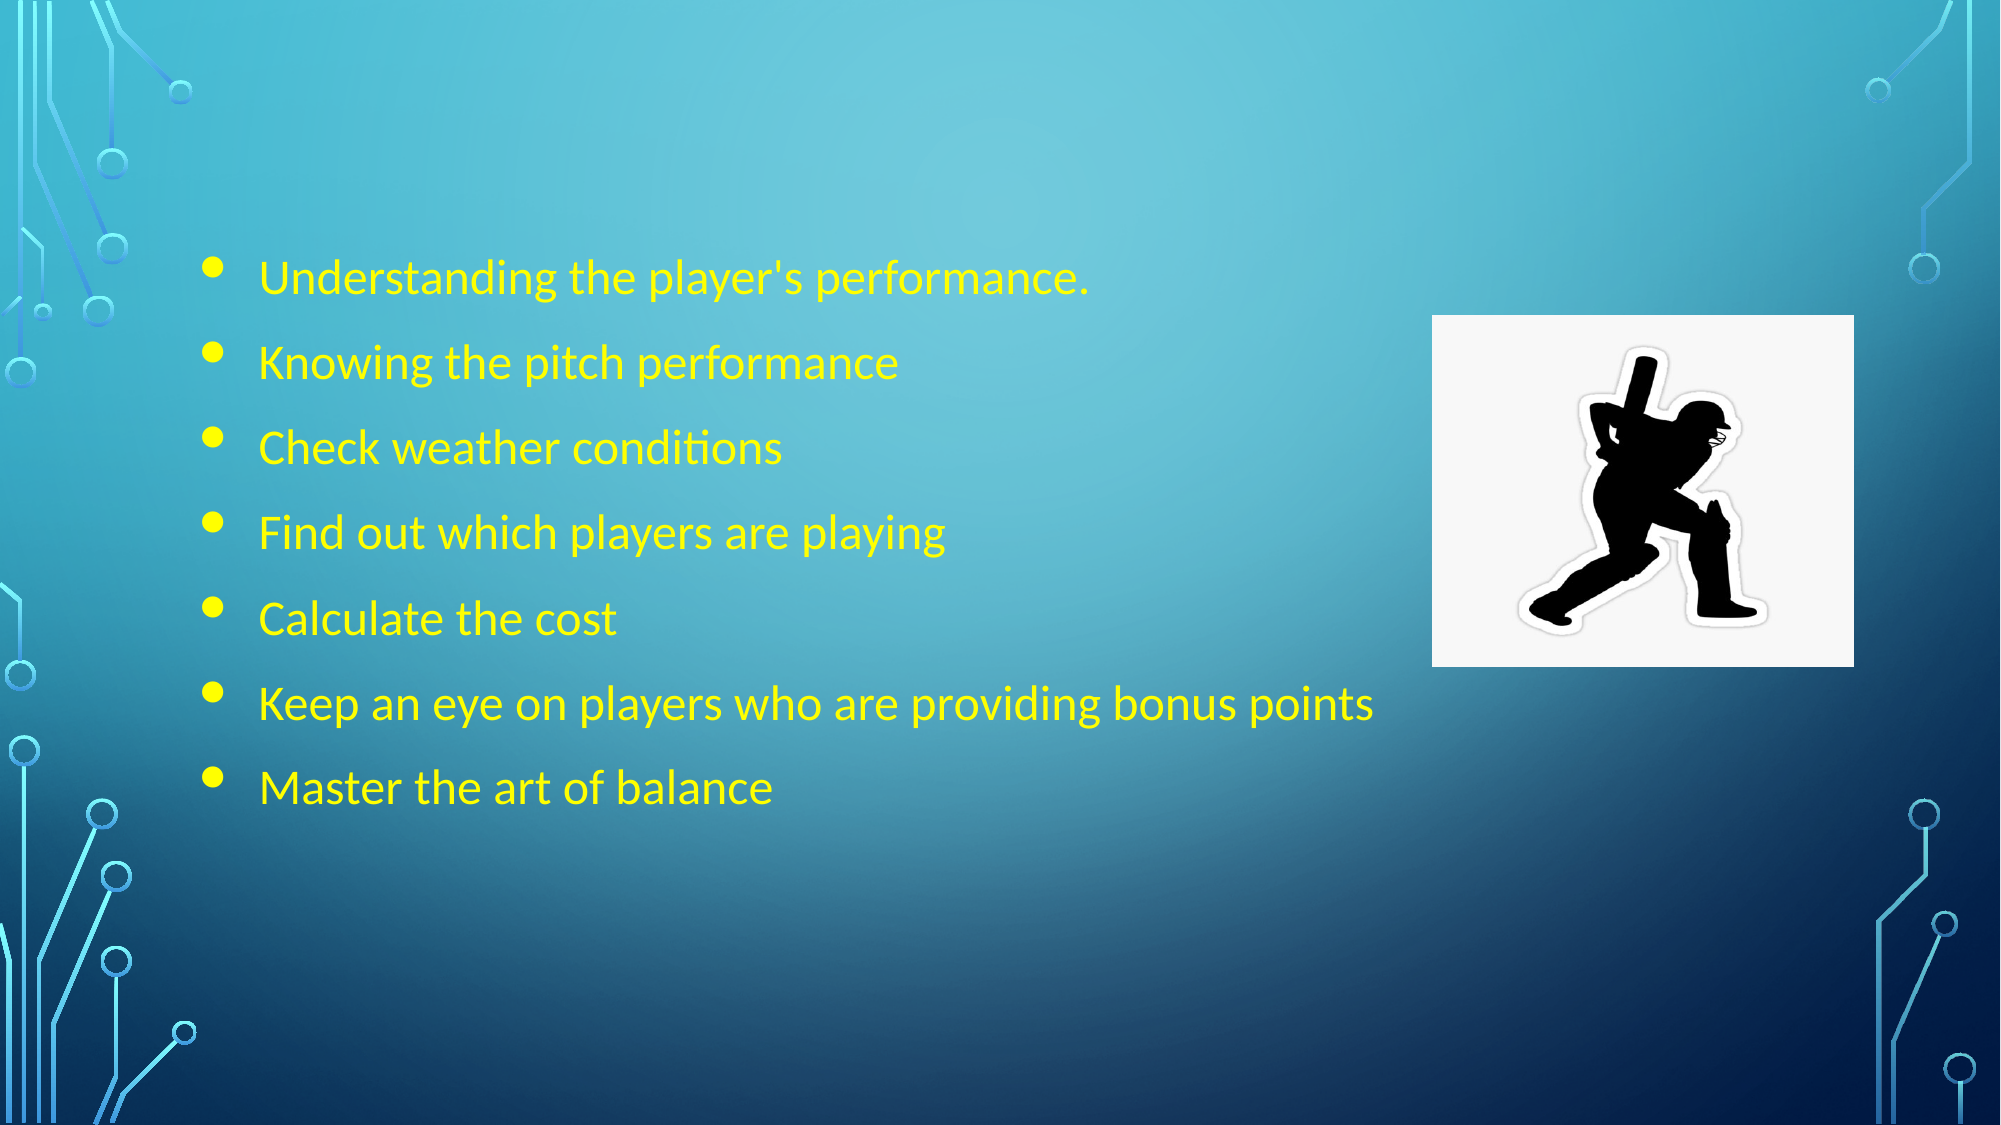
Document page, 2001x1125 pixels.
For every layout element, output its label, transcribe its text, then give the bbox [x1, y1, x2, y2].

picture [1432, 315, 1854, 667]
list Understanding the player's performance. Knowing the pitch performance Check weather conditions Find out which players are playing Calculate the cost Keep an eye on players who are providing bonus points Master the art of balance [187, 233, 1813, 950]
